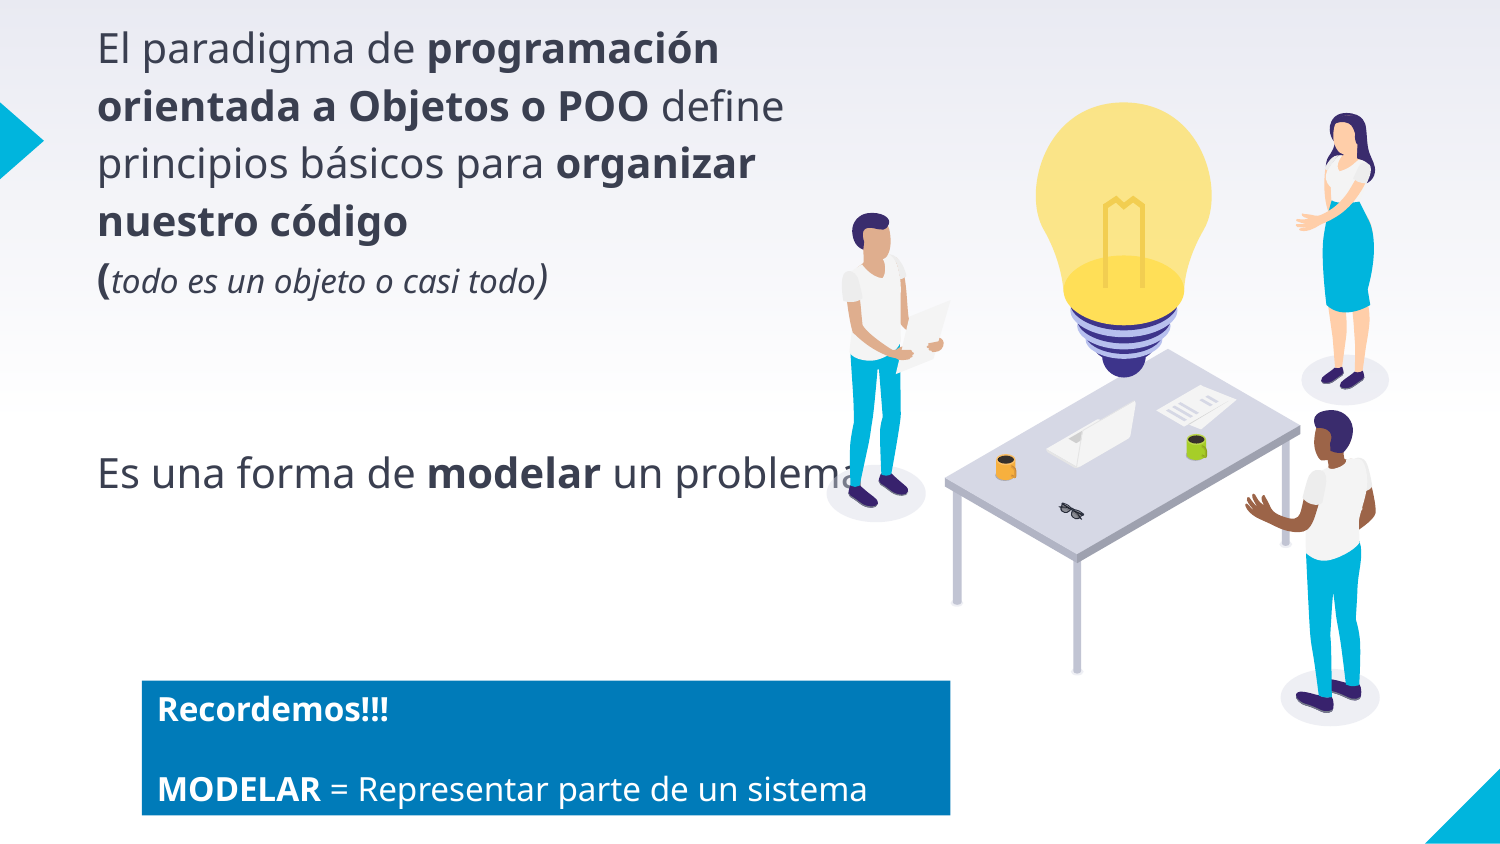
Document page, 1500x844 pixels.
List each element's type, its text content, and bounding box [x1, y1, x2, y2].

text_box Recordemos!!! MODELAR = Representar parte de un sistema [141, 680, 951, 816]
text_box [826, 102, 1390, 727]
list El paradigma de programación orientada a Objetos o POO define principios básicos para organizar nuestro código (todo es un objeto o casi todo) Es una forma de modelar un problema [85, 0, 878, 655]
